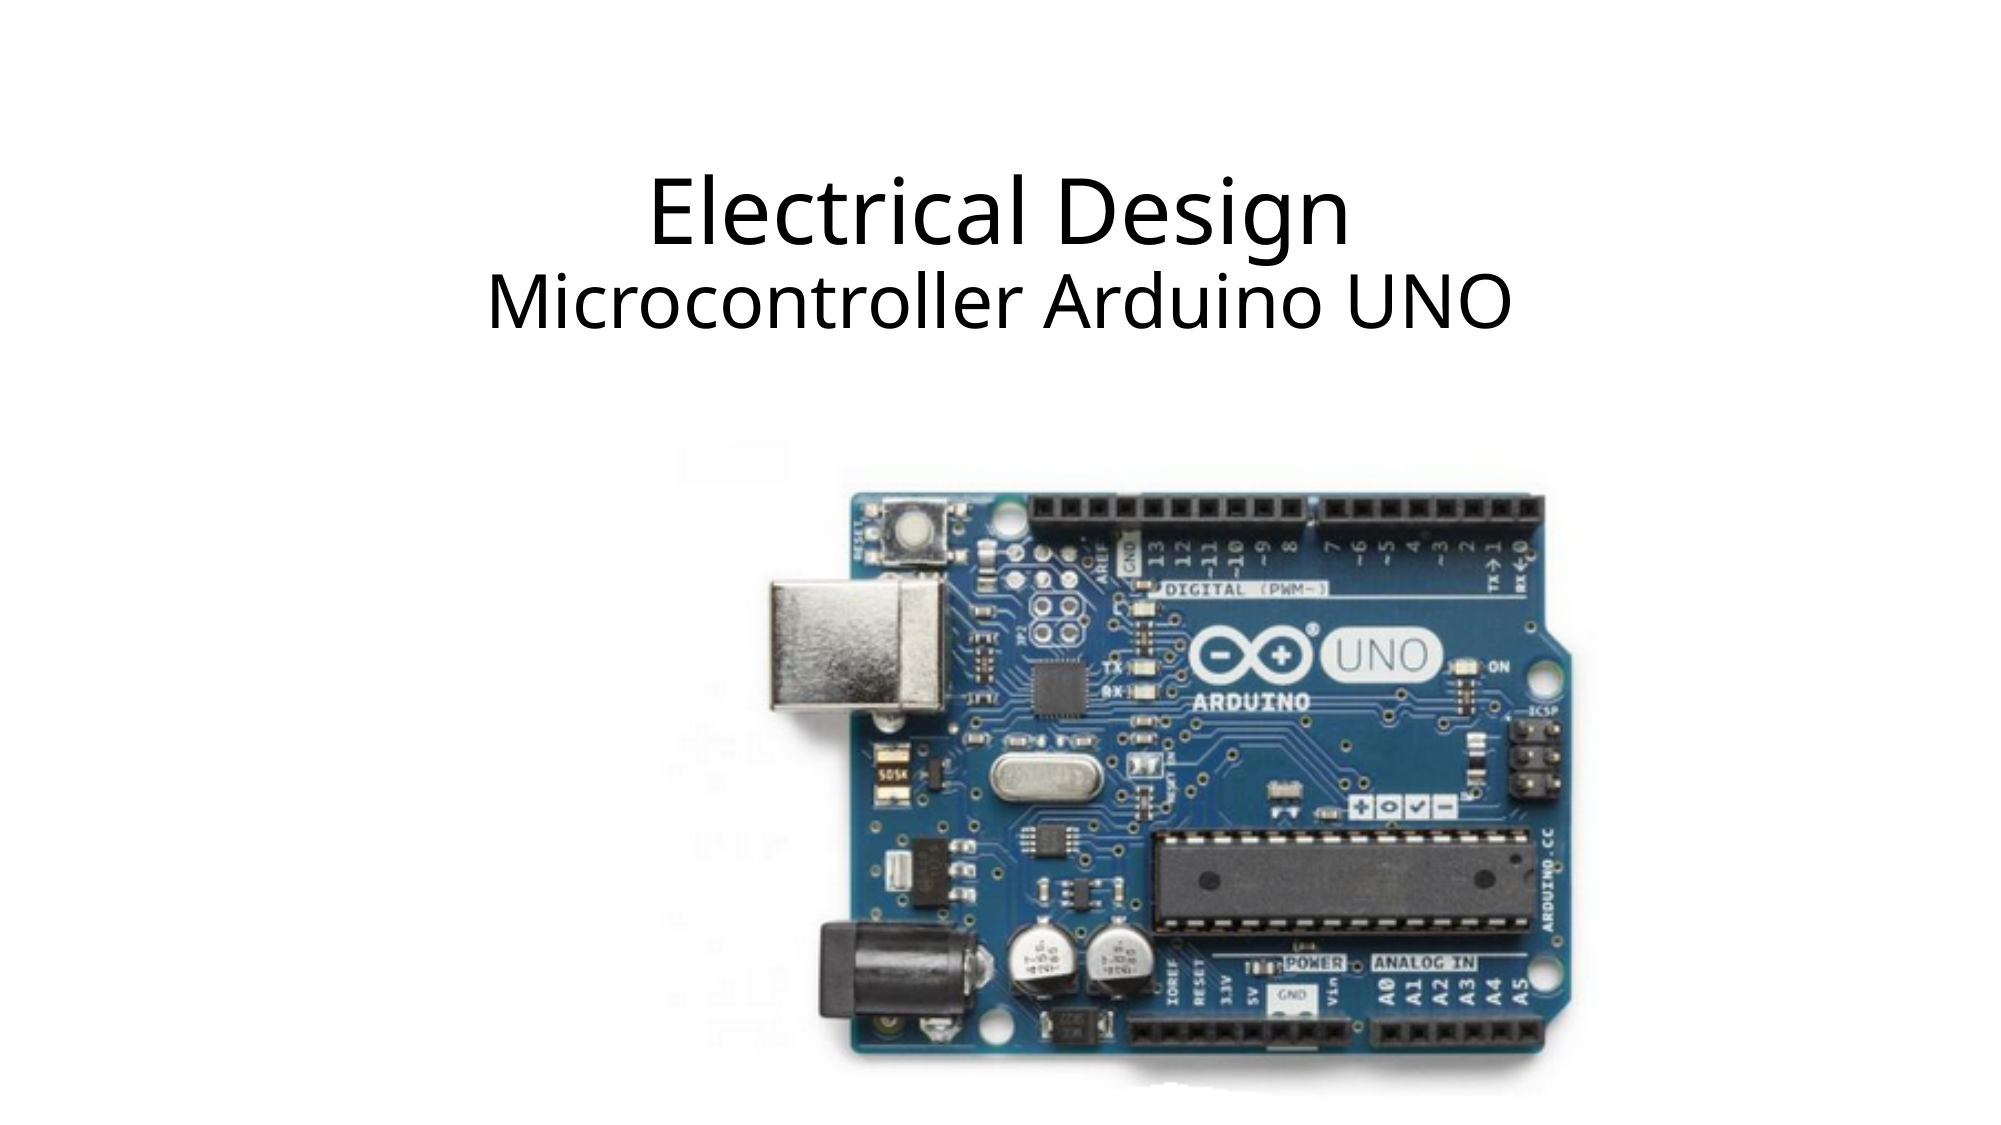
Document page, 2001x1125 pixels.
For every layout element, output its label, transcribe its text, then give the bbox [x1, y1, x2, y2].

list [615, 400, 1705, 1125]
title Electrical Design Microcontroller Arduino UNO [137, 59, 1863, 450]
